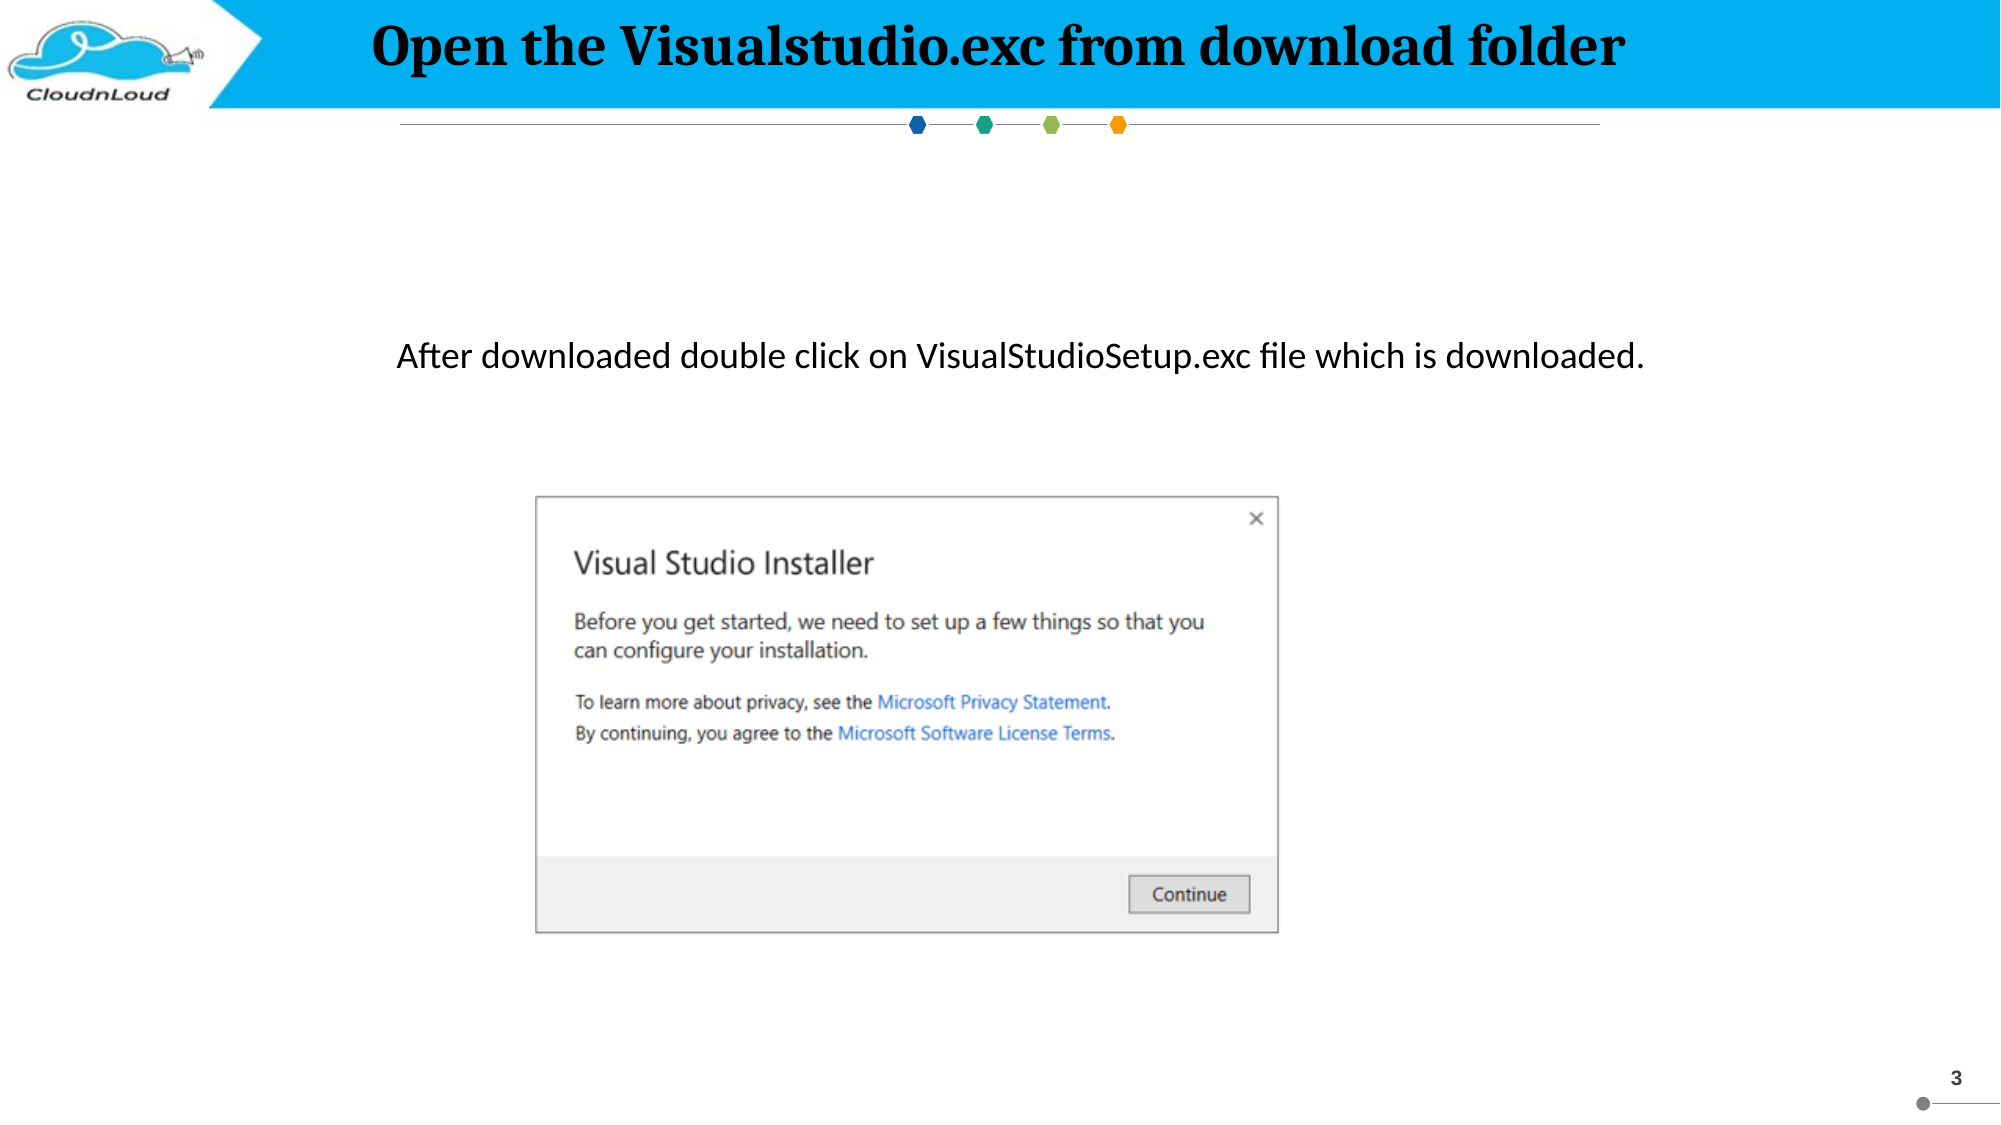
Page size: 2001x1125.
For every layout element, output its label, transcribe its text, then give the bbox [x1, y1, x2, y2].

slide_number 3 [1913, 1046, 2000, 1107]
text_box Open the Visualstudio.exc from download folder [338, 0, 1660, 85]
picture [0, 0, 2001, 1125]
text_box After downloaded double click on VisualStudioSetup.exc file which is downloaded. [381, 323, 1679, 429]
